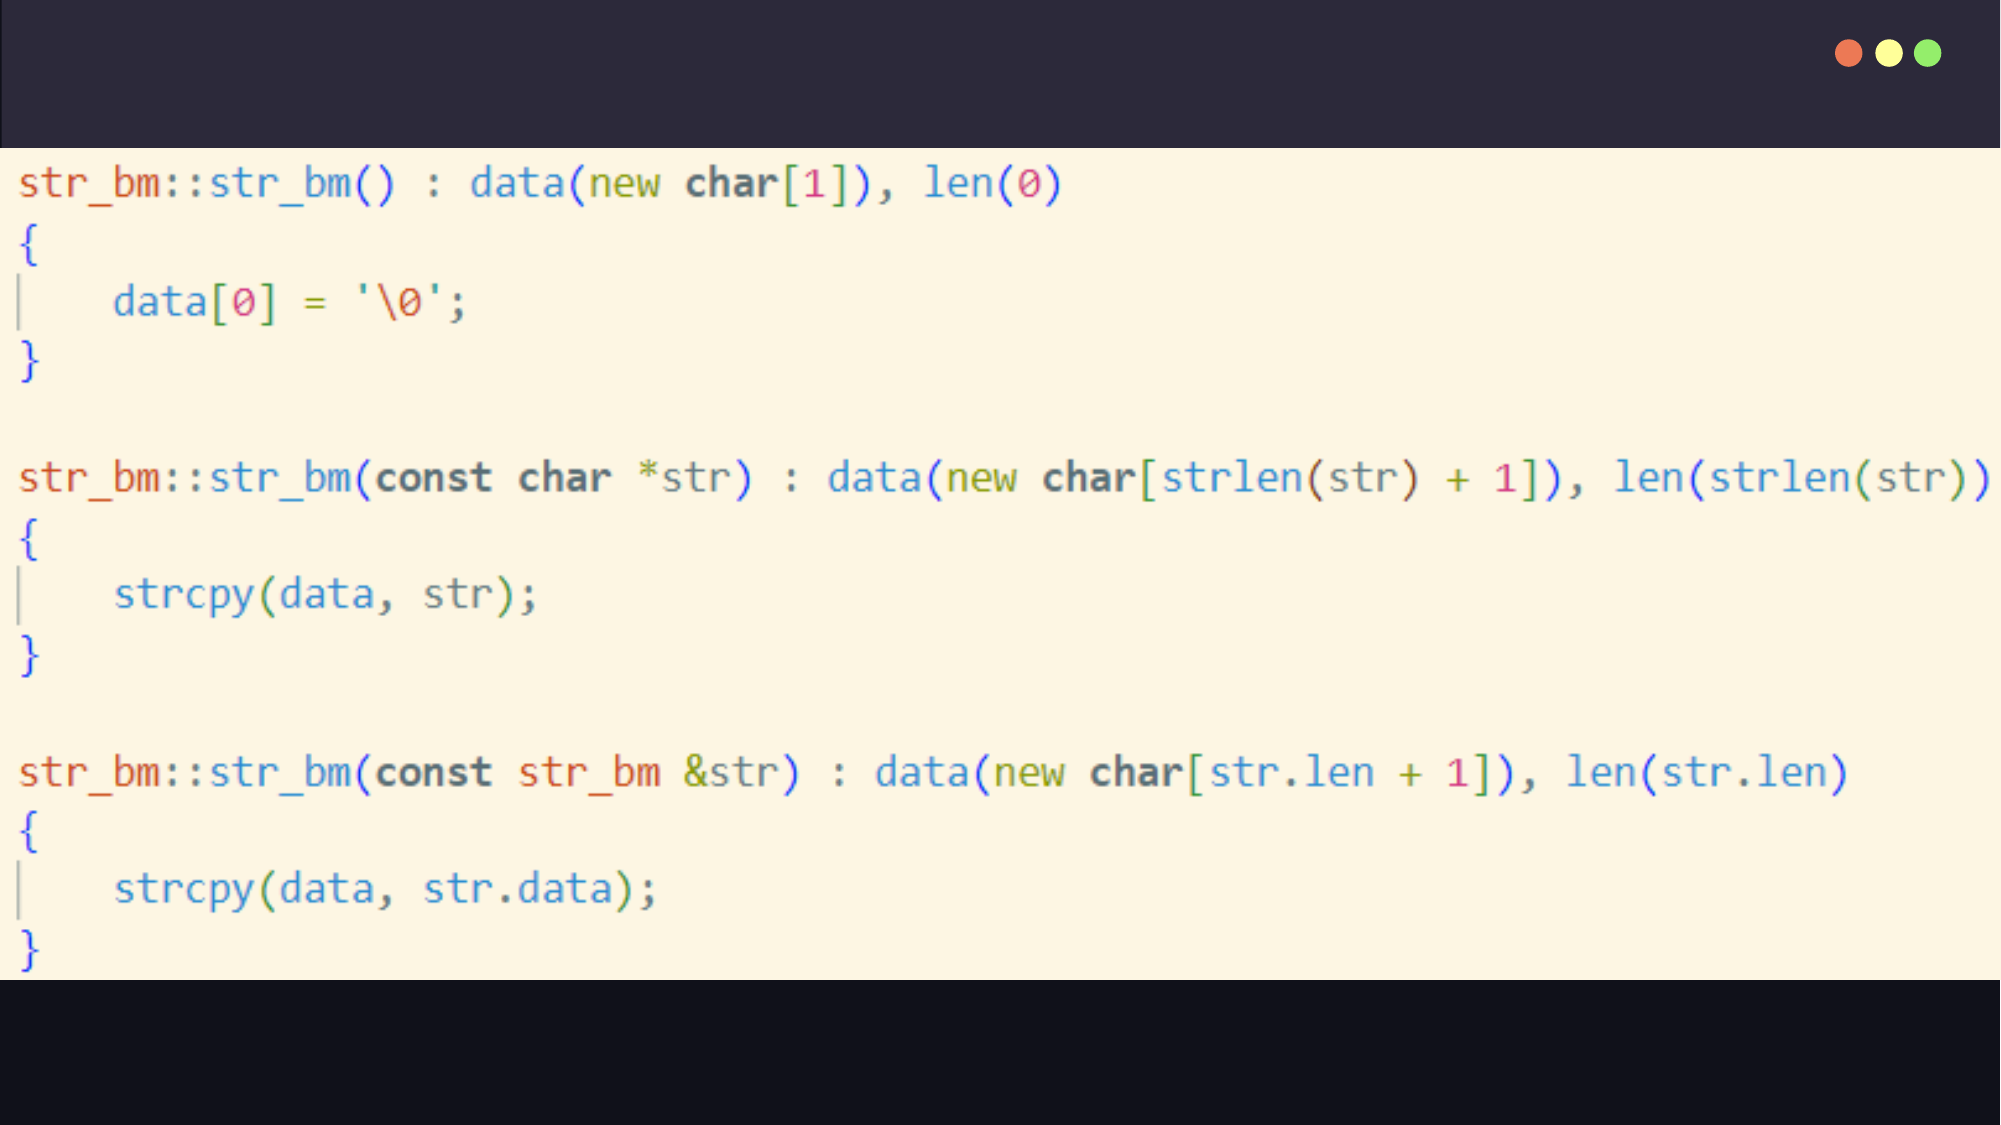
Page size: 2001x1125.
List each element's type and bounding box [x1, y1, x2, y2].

picture [0, 148, 2001, 980]
